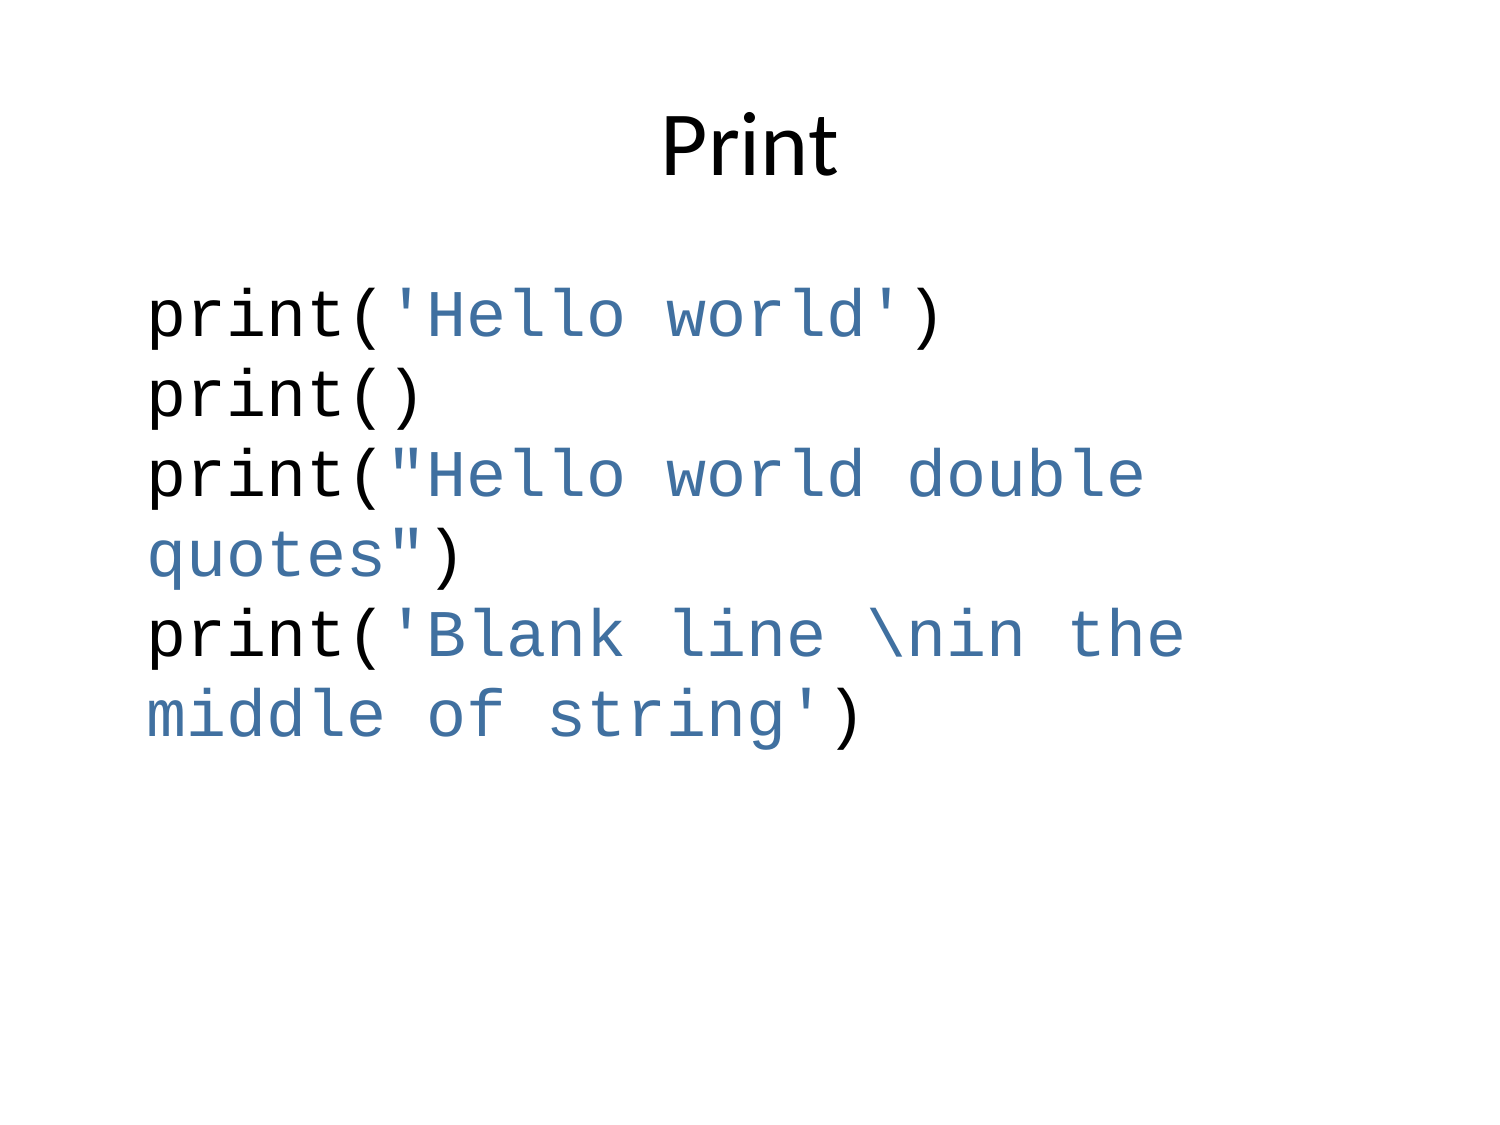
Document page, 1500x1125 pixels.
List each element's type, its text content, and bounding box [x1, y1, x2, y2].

title Print [75, 45, 1425, 233]
list print('Hello world') print() print("Hello world double quotes") print('Blank line \nin the middle of string') [75, 262, 1425, 1005]
